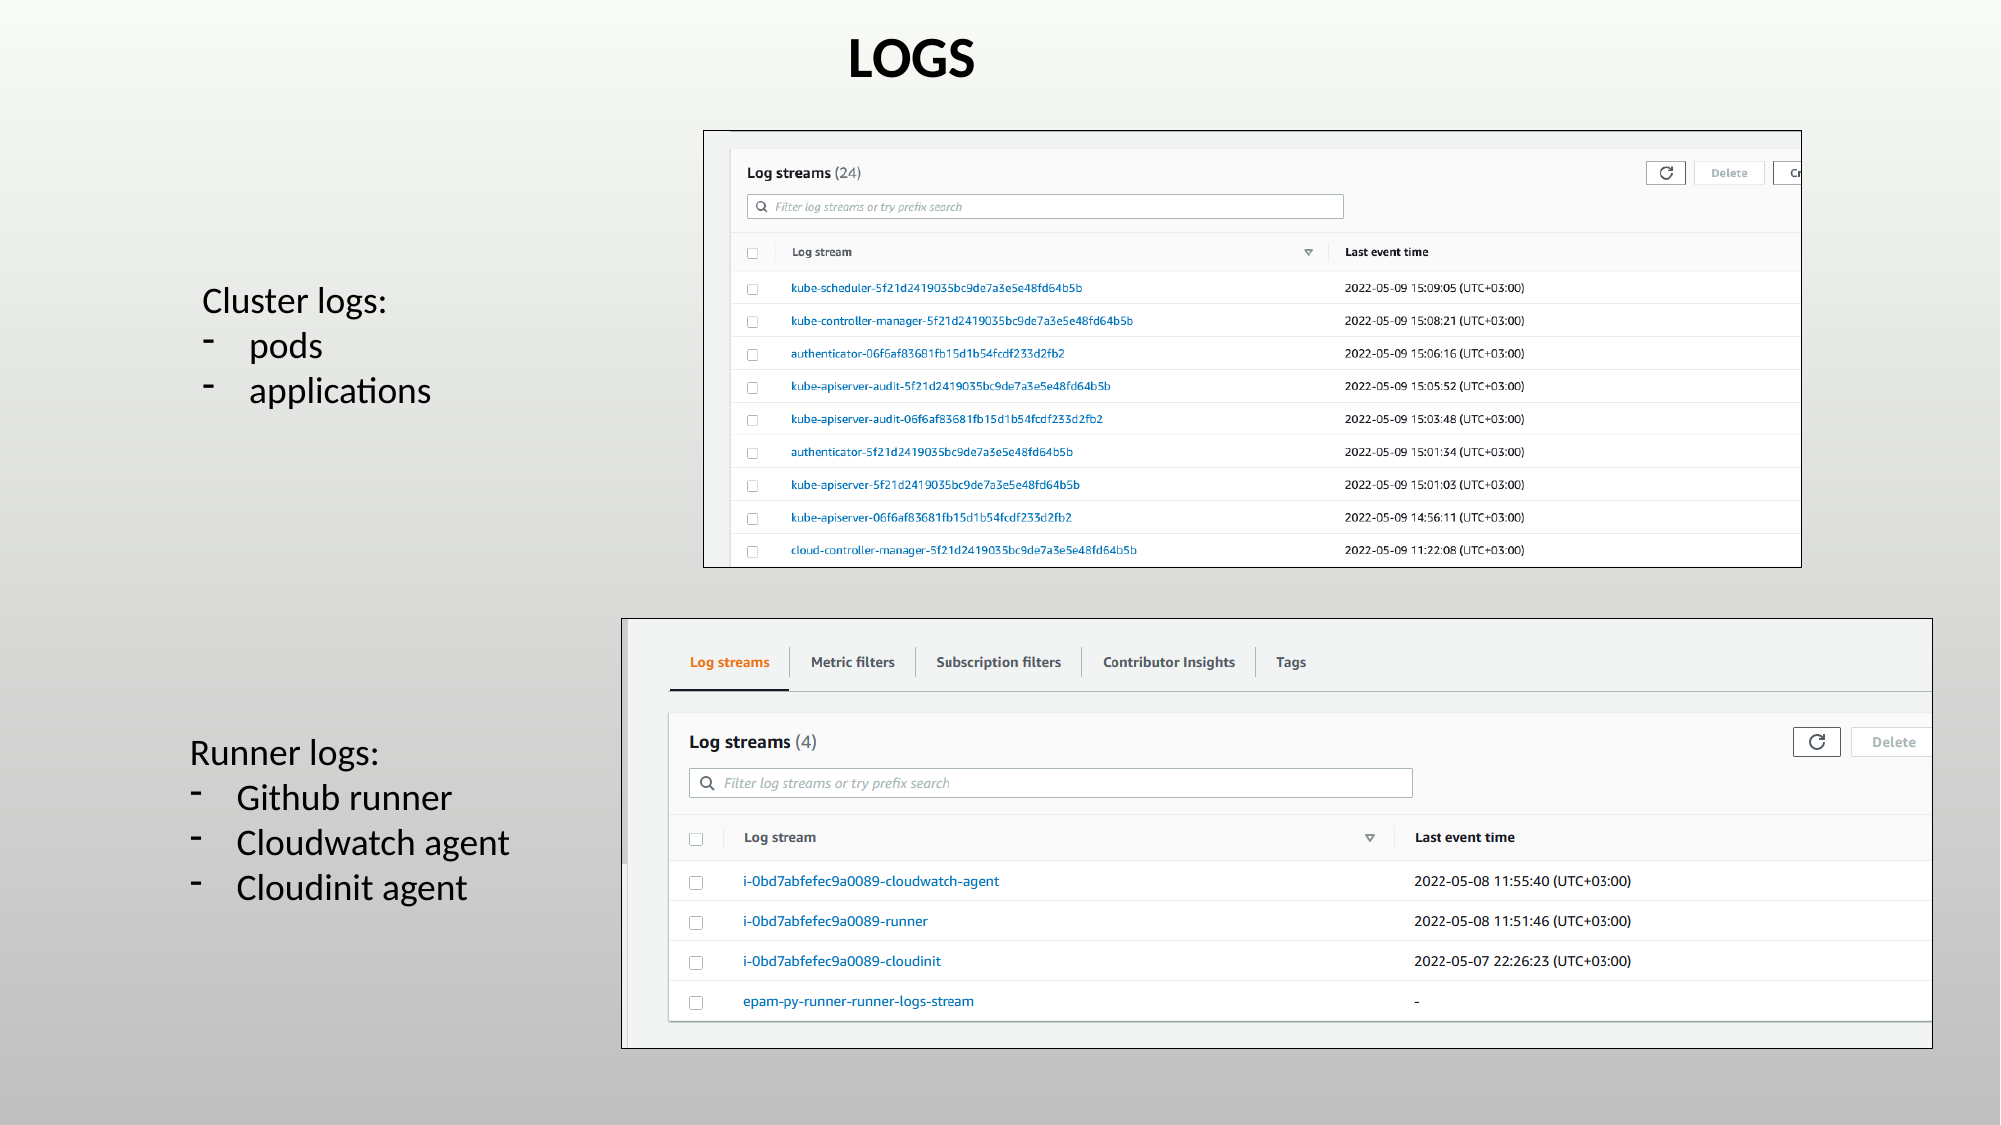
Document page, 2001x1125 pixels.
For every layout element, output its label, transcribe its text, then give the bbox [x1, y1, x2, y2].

picture [621, 618, 1933, 1049]
text_box Cluster logs: pods applications [187, 268, 447, 464]
picture [703, 130, 1802, 568]
text_box LOGS [833, 11, 991, 97]
text_box Runner logs: Github runner Cloudwatch agent Cloudinit agent [174, 720, 526, 916]
